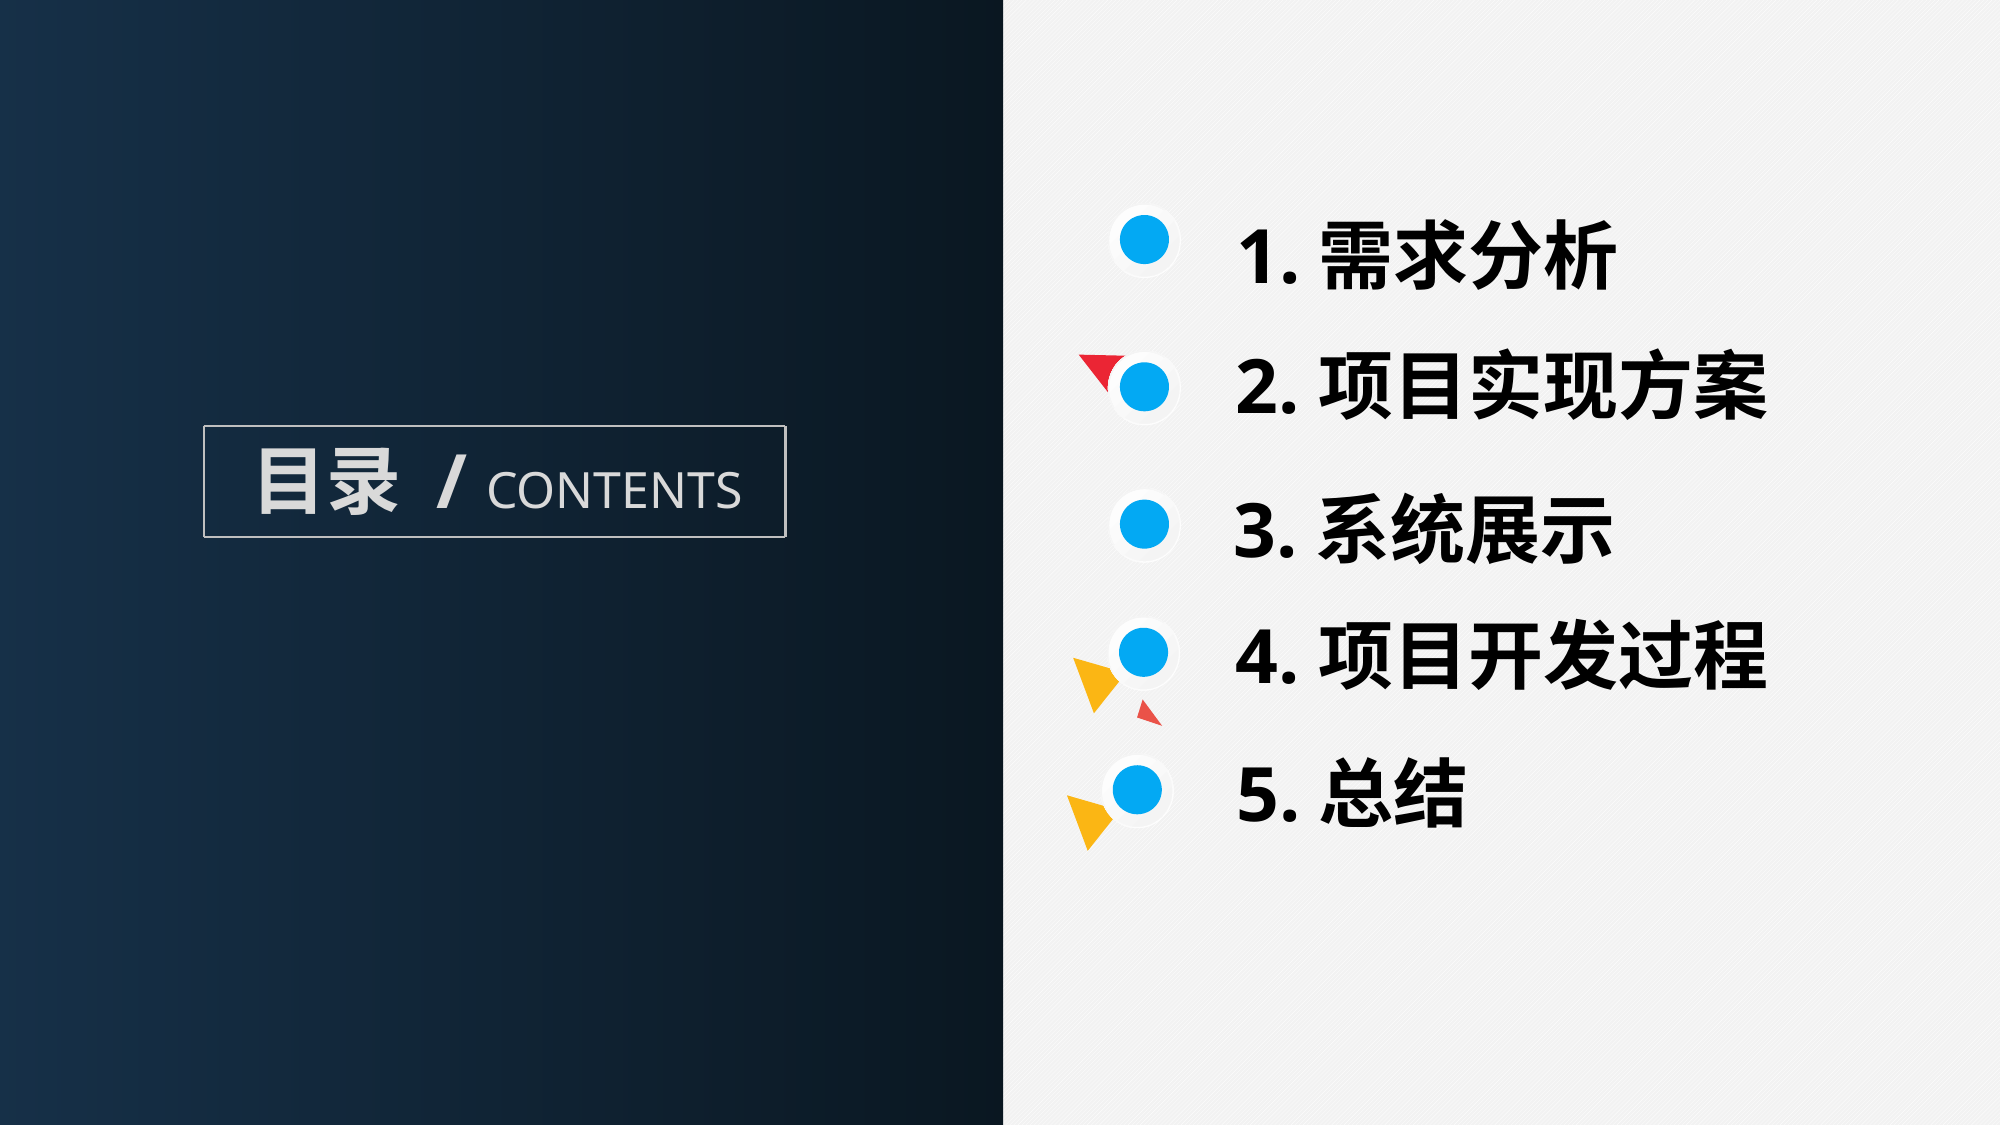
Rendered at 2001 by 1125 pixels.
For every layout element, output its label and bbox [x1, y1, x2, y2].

text_box [203, 426, 786, 537]
text_box [1066, 200, 2000, 925]
